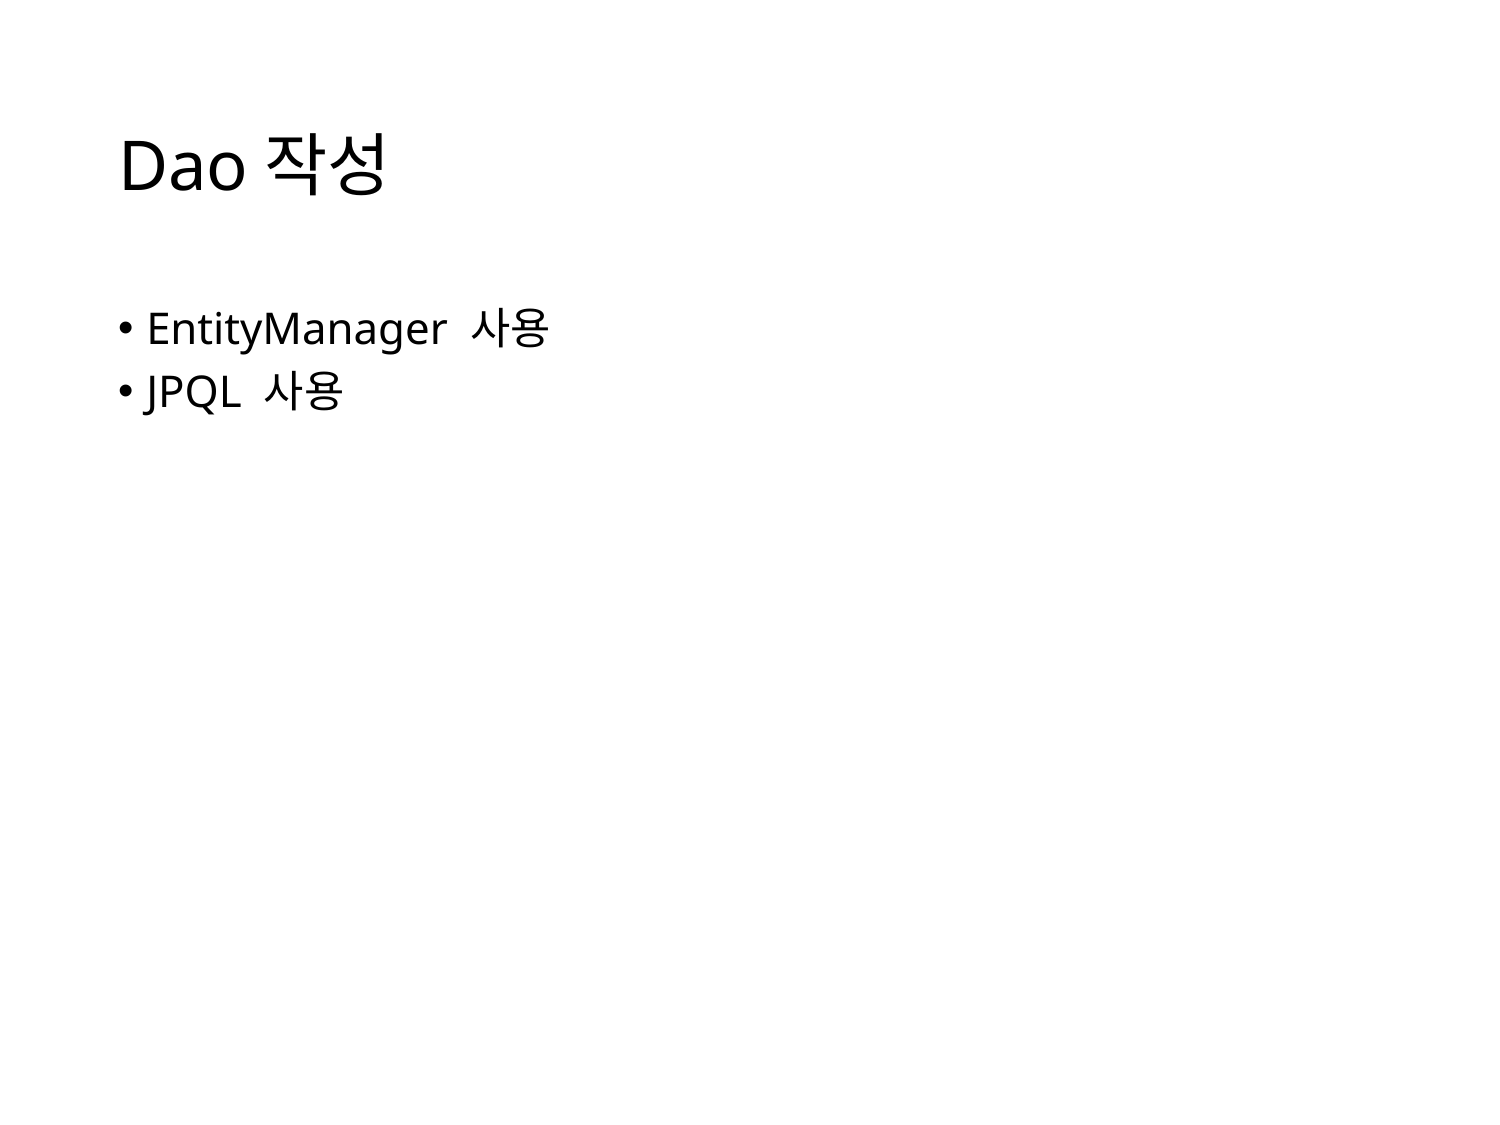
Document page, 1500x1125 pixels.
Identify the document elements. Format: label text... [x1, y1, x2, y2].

title Dao작성 [103, 59, 1397, 278]
list EntityManager 사용 JPQL 사용 [103, 299, 1397, 1014]
